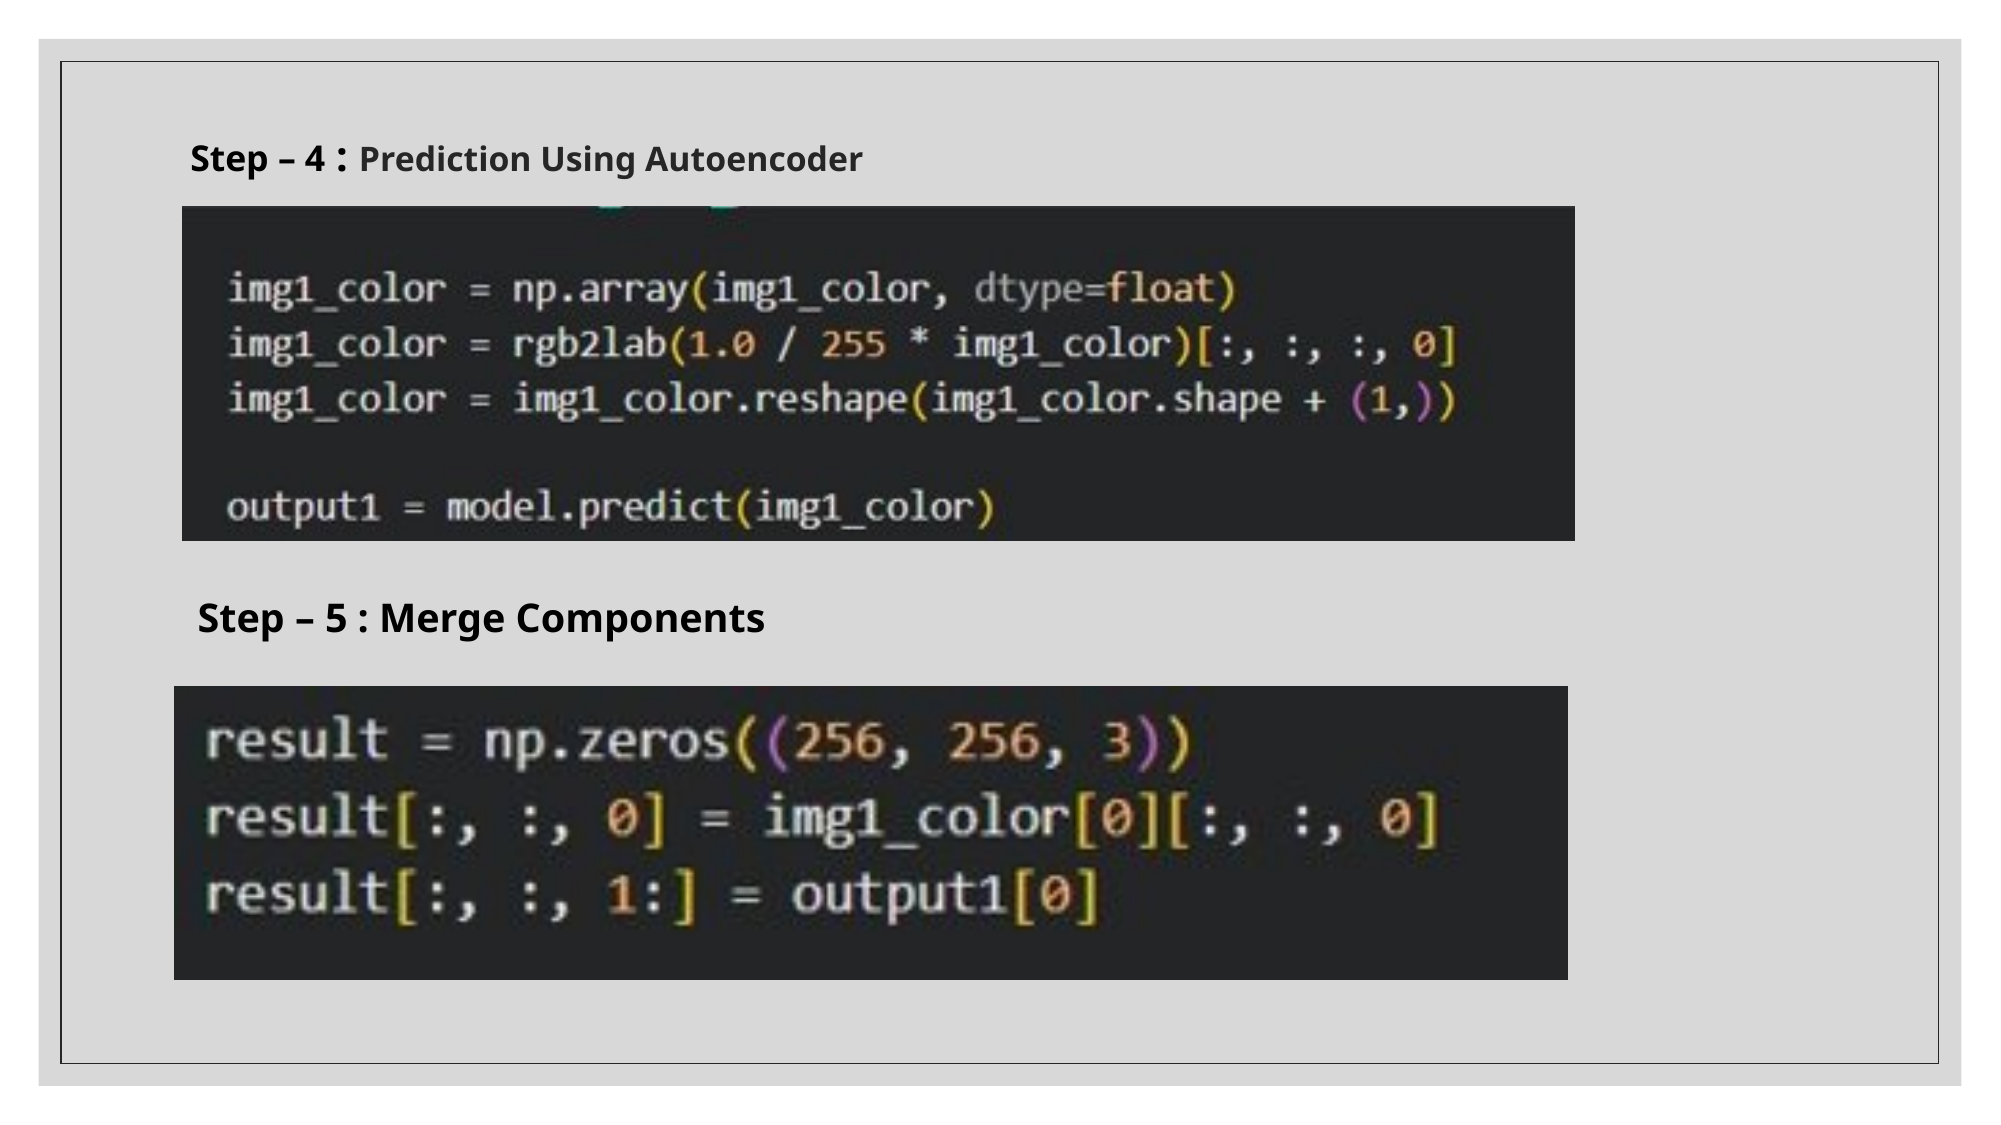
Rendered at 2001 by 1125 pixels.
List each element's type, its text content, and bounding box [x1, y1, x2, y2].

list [174, 686, 1568, 980]
list Step – 5 : Merge Components [182, 562, 948, 668]
list Step – 4 : Prediction Using Autoencoder [175, 99, 941, 205]
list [182, 206, 1575, 541]
